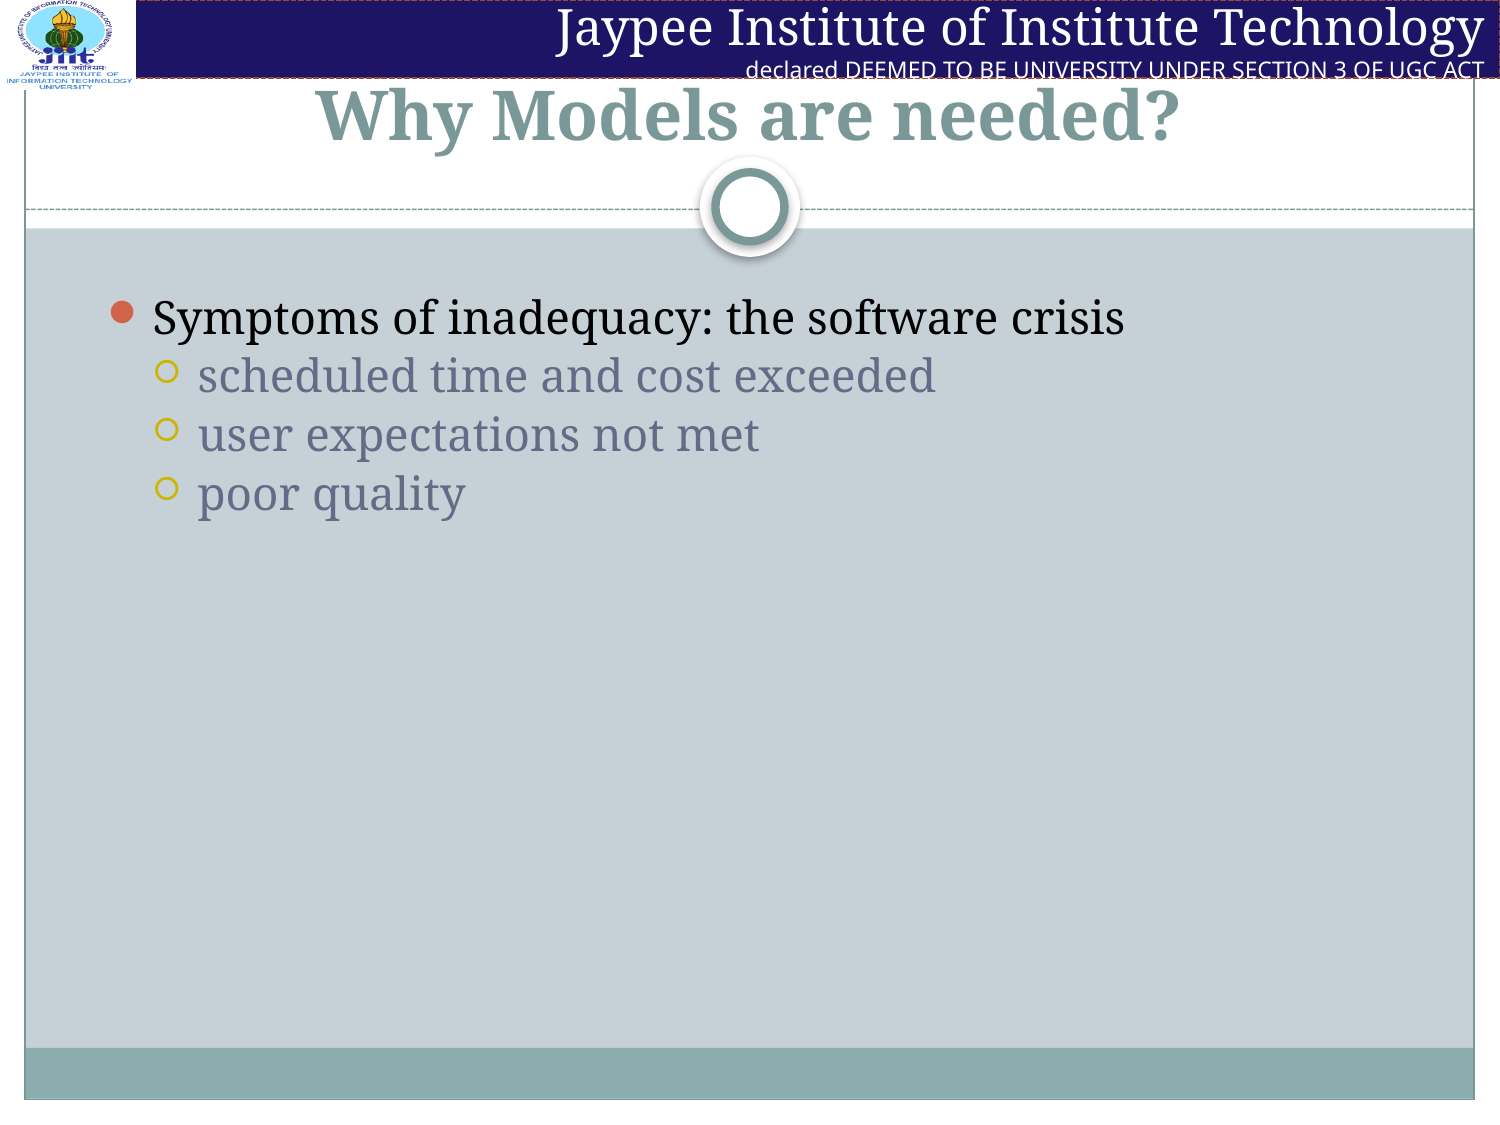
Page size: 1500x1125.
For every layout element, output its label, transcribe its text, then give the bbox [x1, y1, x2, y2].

list Symptoms of inadequacy: the software crisis scheduled time and cost exceeded user expectations not met poor quality [92, 287, 1406, 646]
picture [0, 0, 136, 90]
title Why Models are needed? [49, 37, 1450, 162]
